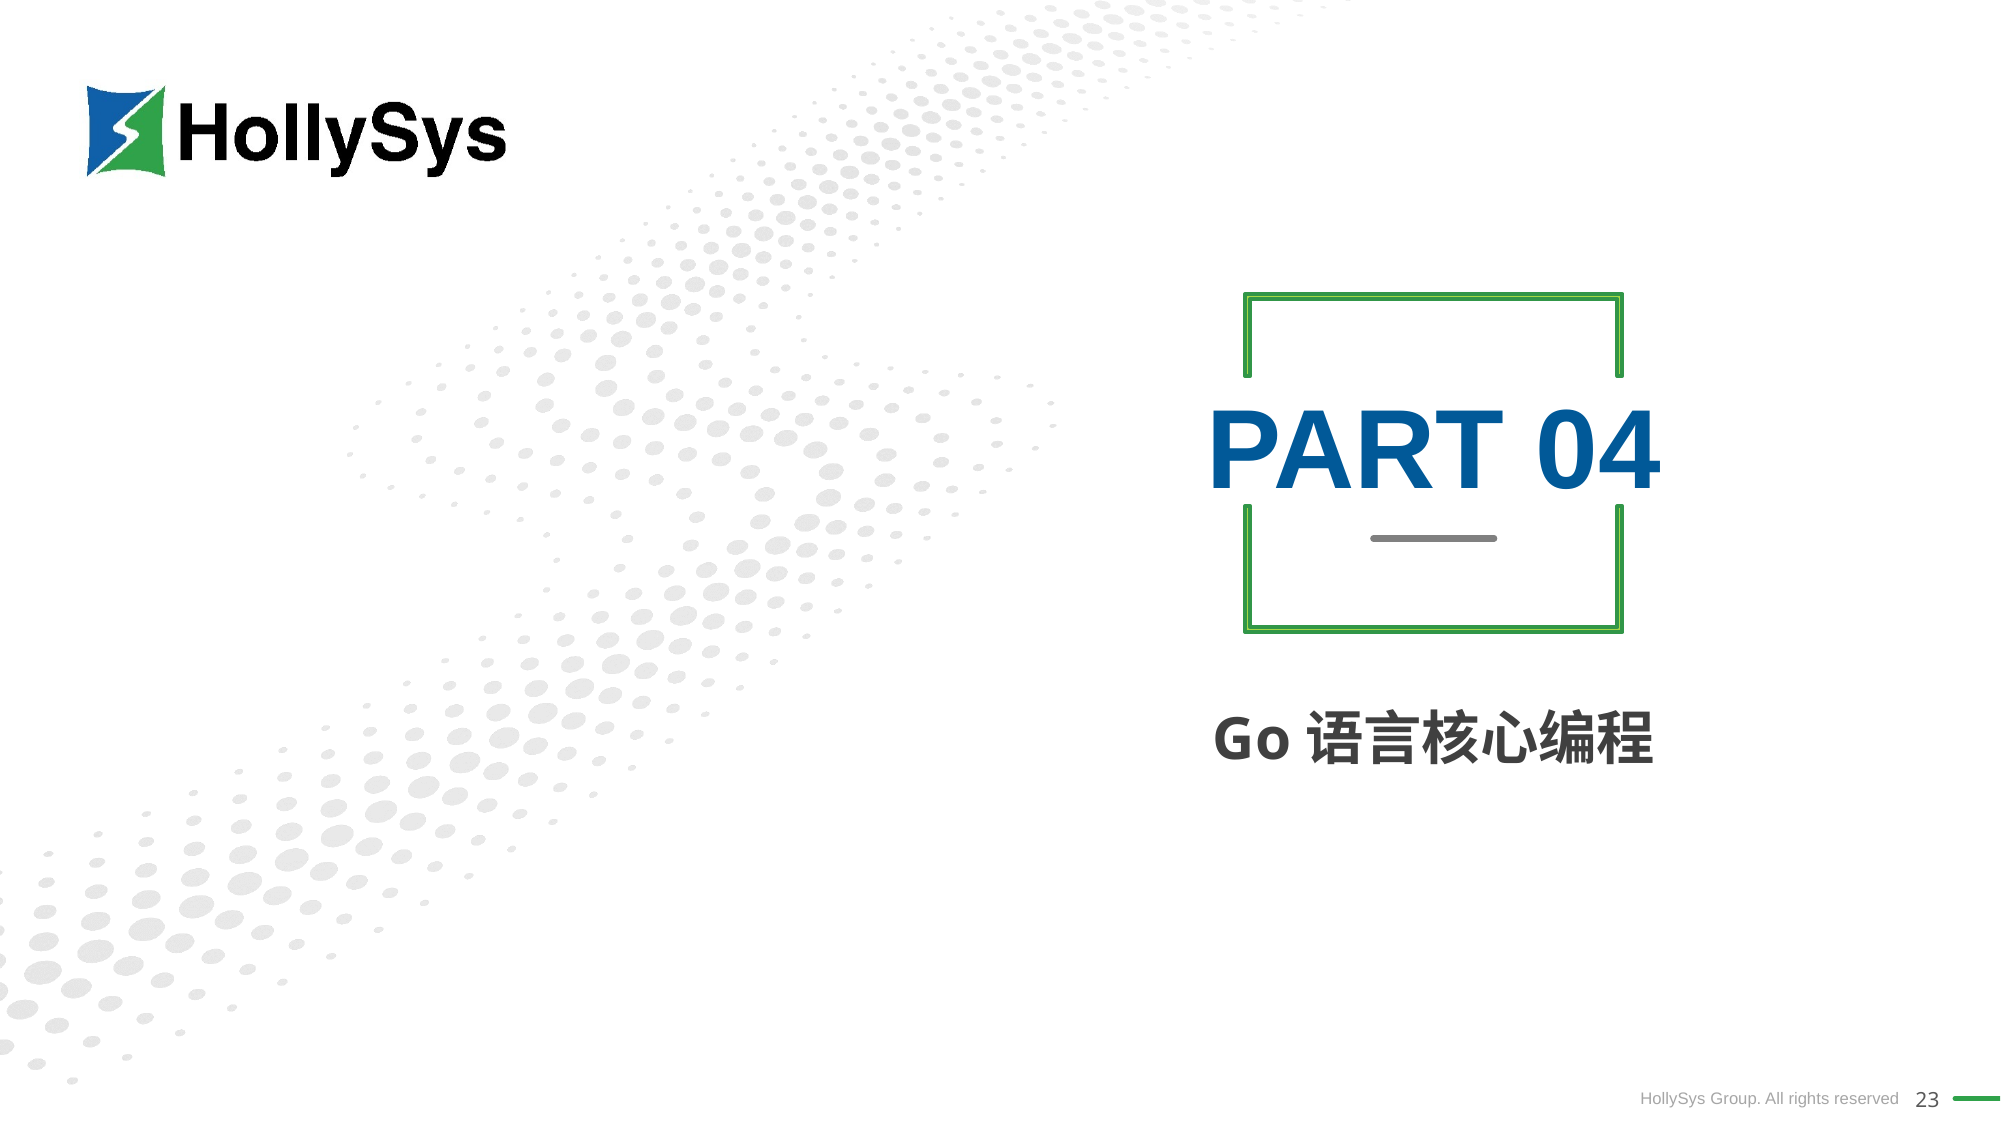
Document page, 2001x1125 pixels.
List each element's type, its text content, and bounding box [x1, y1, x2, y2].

picture [79, 79, 514, 183]
text_box [1245, 294, 1623, 368]
text_box [1245, 519, 1623, 633]
text_box PART 04 [1160, 368, 1708, 519]
text_box Go语言核心编程 [1198, 694, 1670, 849]
